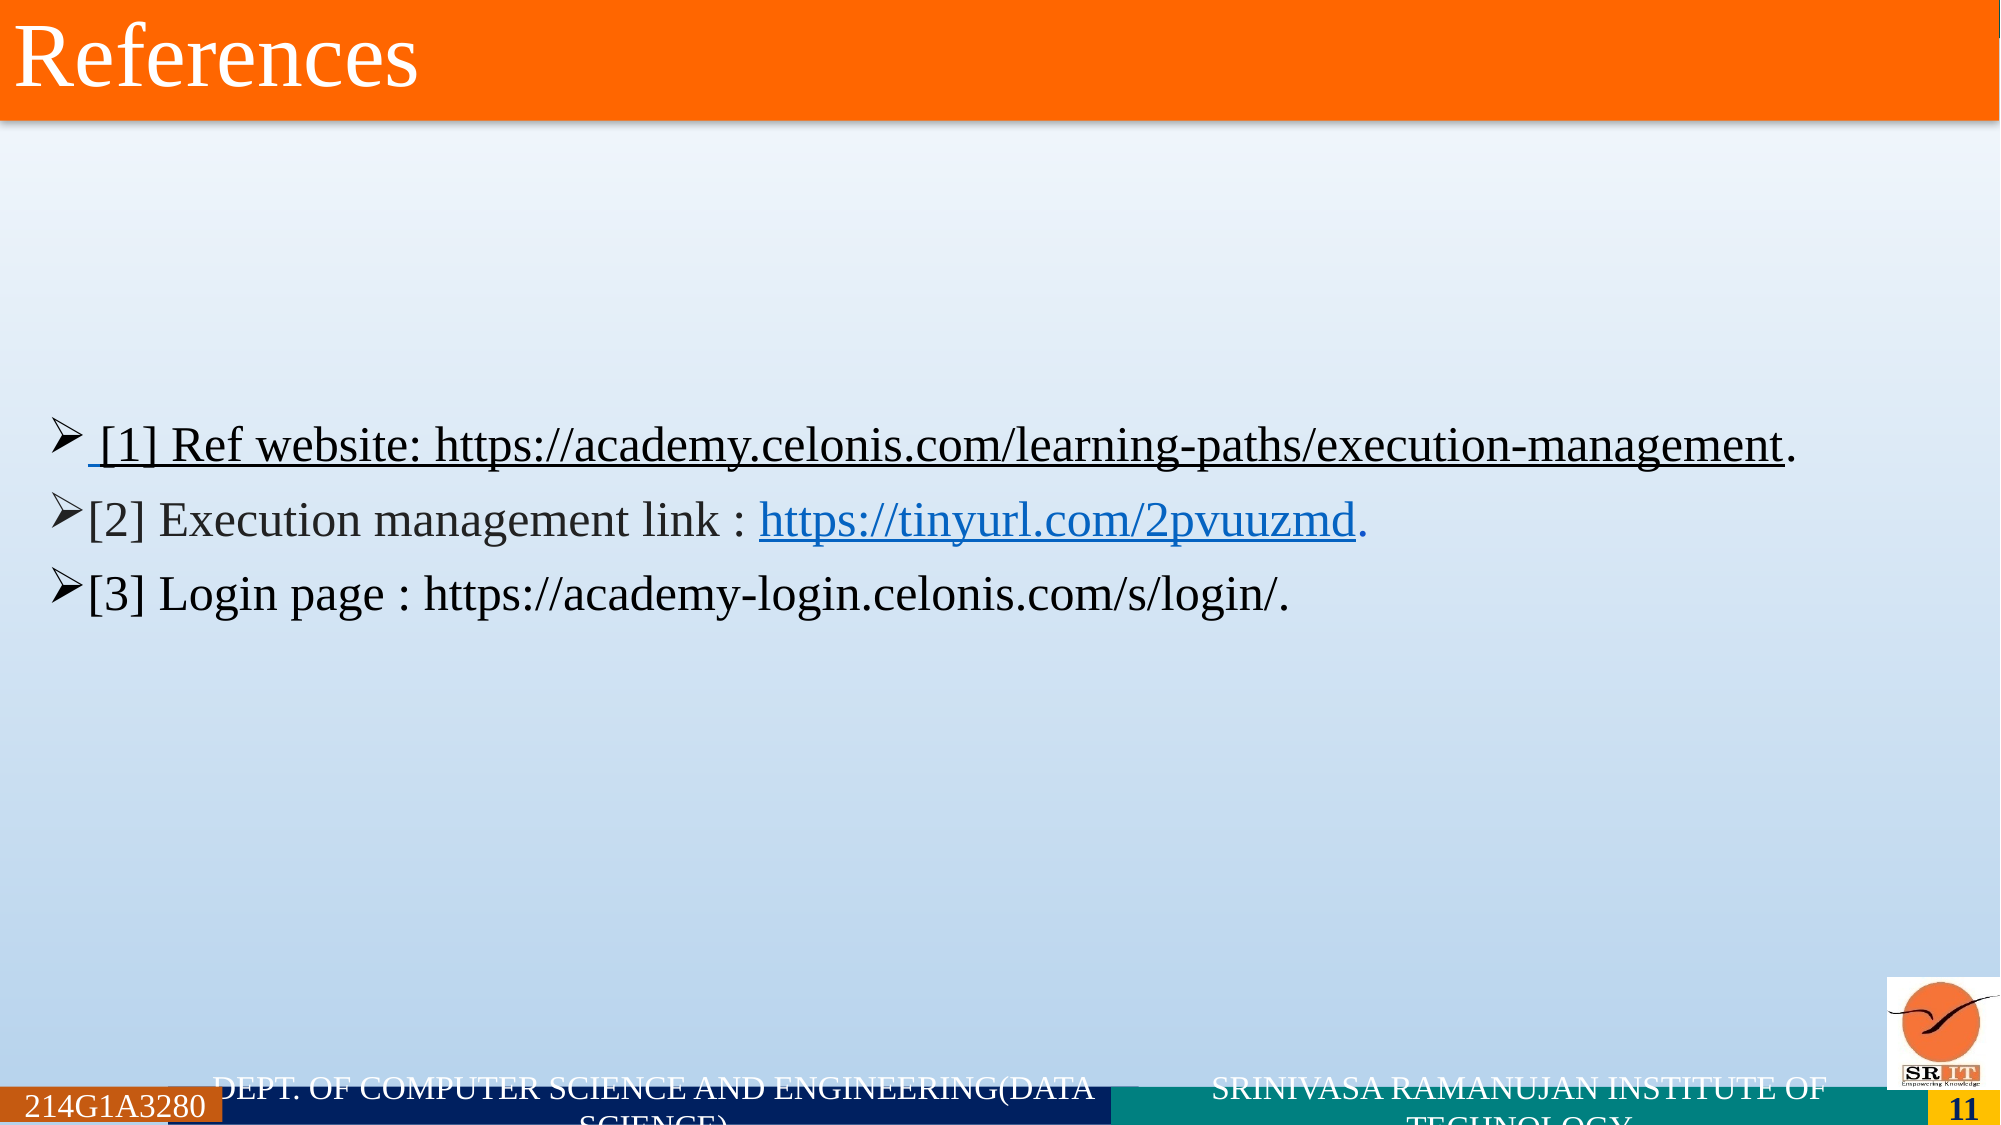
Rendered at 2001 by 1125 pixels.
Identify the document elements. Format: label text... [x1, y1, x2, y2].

title References [0, 0, 1999, 121]
picture [1887, 977, 2000, 1090]
list [1] Ref website: https://academy.celonis.com/learning-paths/execution-management. [2] Execution management link : https://tinyurl.com/2pvuuzmd. [3] Login page : https://academy-login.celonis.com/s/login/. [32, 179, 1965, 1065]
